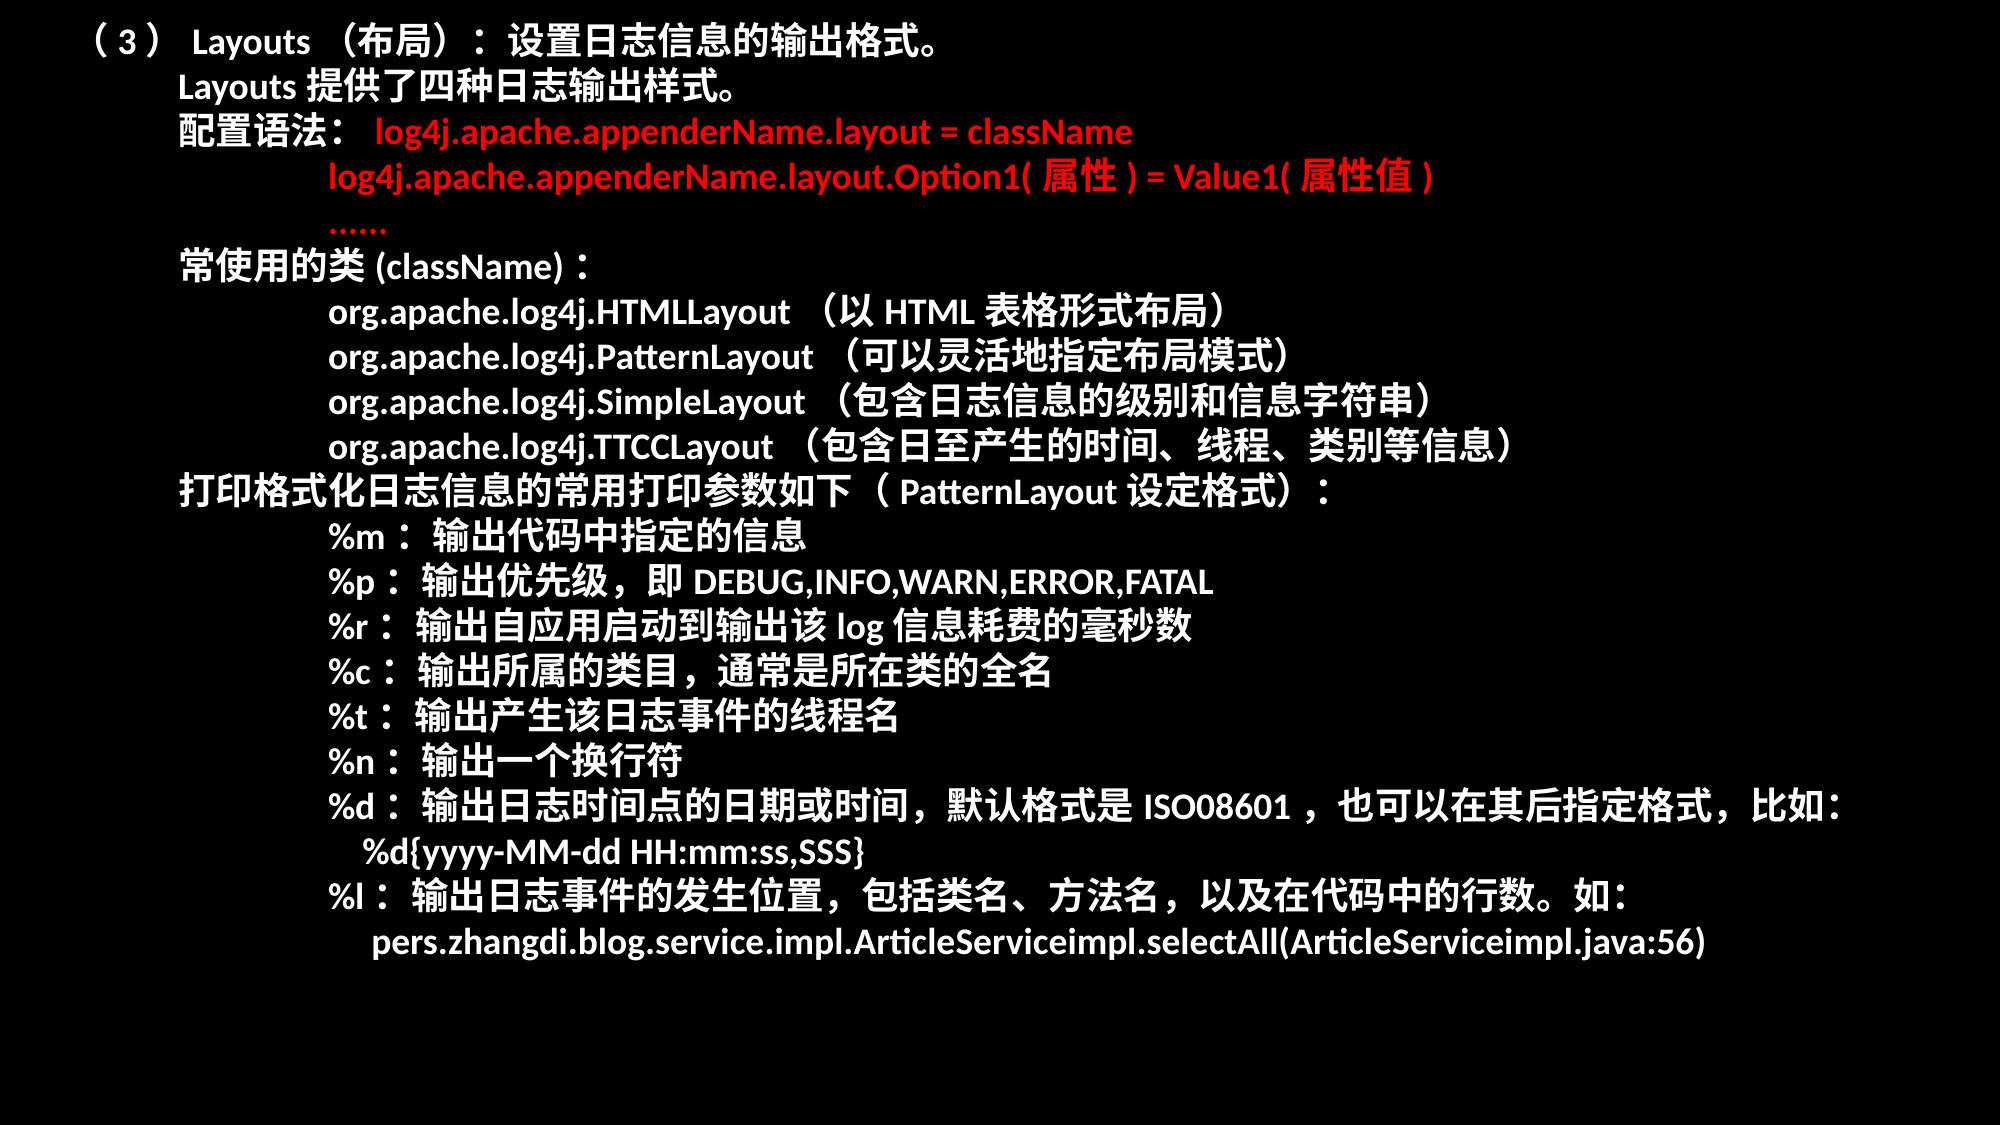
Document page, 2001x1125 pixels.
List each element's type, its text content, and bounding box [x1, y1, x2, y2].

text_box （3）Layouts（布局）：设置日志信息的输出格式。 Layouts提供了四种日志输出样式。 配置语法：log4j.apache.appenderName.layout = className log4j.apache.appenderName.layout.Option1(属性) = Value1(属性值) ...... 常使用的类(className)： org.apache.log4j.HTMLLayout（以HTML表格形式布局） org.apache.log4j.PatternLayout（可以灵活地指定布局模式） org.apache.log4j.SimpleLayout（包含日志信息的级别和信息字符串） org.apache.log4j.TTCCLayout（包含日至产生的时间、线程、类别等信息） 打印格式化日志信息的常用打印参数如下（PatternLayout设定格式）： %m：输出代码中指定的信息 %p：输出优先级，即DEBUG,INFO,WARN,ERROR,FATAL %r：输出自应用启动到输出该log信息耗费的毫秒数 %c：输出所属的类目，通常是所在类的全名 %t：输出产生该日志事件的线程名 %n：输出一个换行符 %d：输出日志时间点的日期或时间，默认格式是ISO08601，也可以在其后指定格式，比如： %d{yyyy-MM-dd HH:mm:ss,SSS} %l：输出日志事件的发生位置，包括类名、方法名，以及在代码中的行数。如： pers.zhangdi.blog.service.impl.ArticleServiceimpl.selectAll(ArticleServiceimpl.java:56) [13, 9, 1987, 1014]
